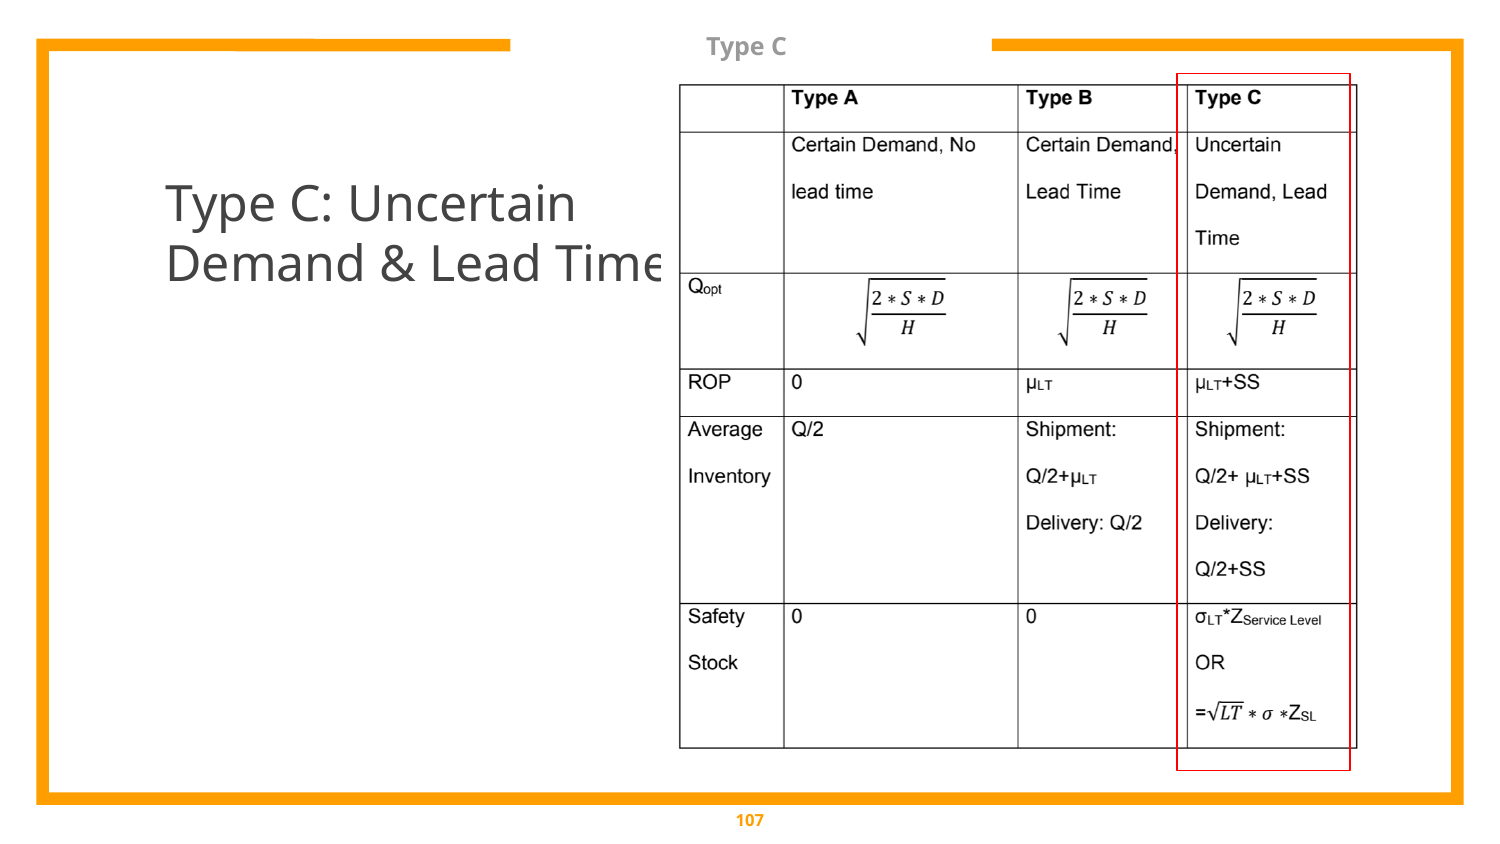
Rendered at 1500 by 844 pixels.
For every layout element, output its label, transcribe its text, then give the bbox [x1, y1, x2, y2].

list Type C: Uncertain Demand & Lead Time [150, 155, 655, 688]
slide_number ‹#› [0, 798, 1500, 844]
title Type C [531, 16, 969, 76]
picture [660, 73, 1409, 771]
